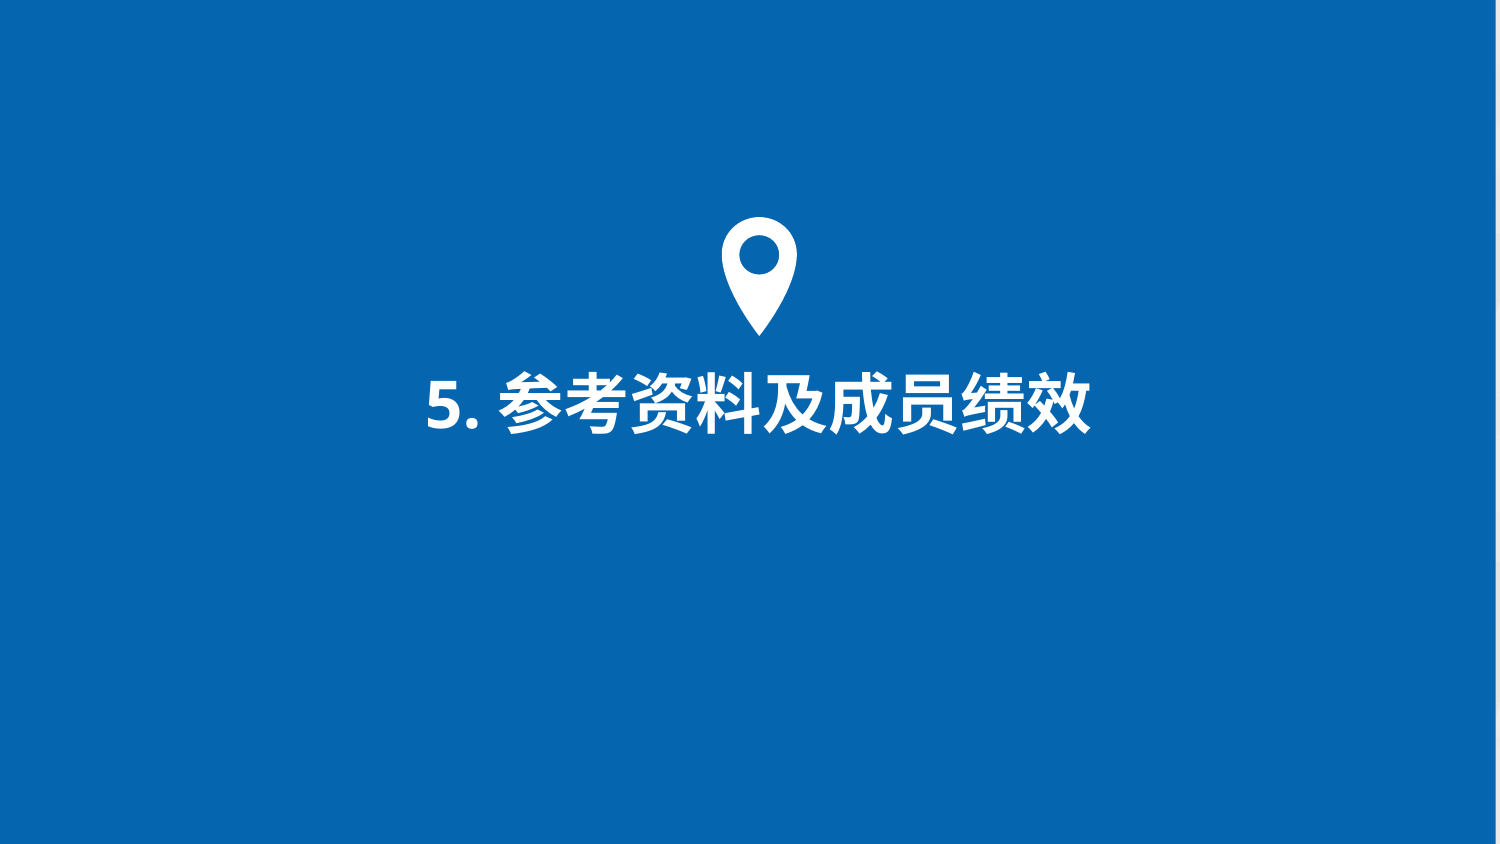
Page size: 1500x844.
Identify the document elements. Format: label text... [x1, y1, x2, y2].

text_box 5.参考资料及成员绩效 [138, 384, 1381, 476]
text_box [721, 217, 797, 336]
text_box [0, 0, 1498, 844]
